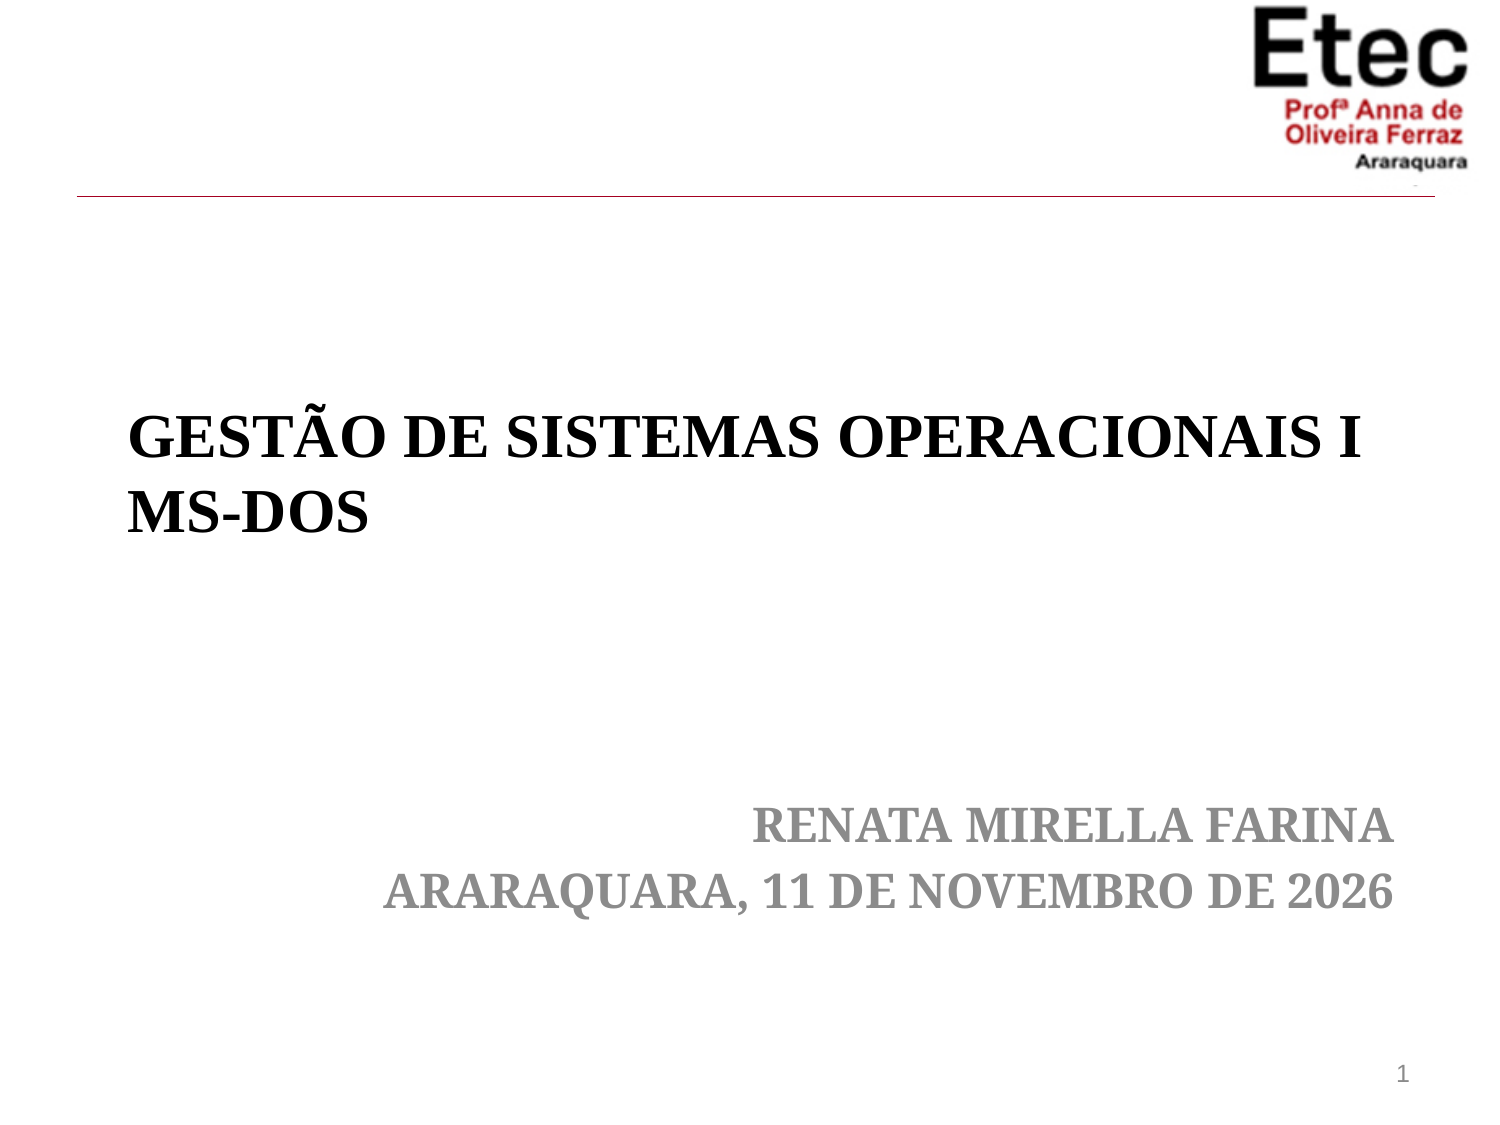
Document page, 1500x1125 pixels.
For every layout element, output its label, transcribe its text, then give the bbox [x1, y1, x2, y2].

picture [1246, 0, 1483, 197]
subtitle Renata Mirella Farina Araraquara, 7 de março de 2018 [360, 786, 1411, 984]
title Gestão de Sistemas Operacionais I MS-DOS [112, 349, 1388, 591]
slide_number 1 [1074, 1042, 1425, 1103]
